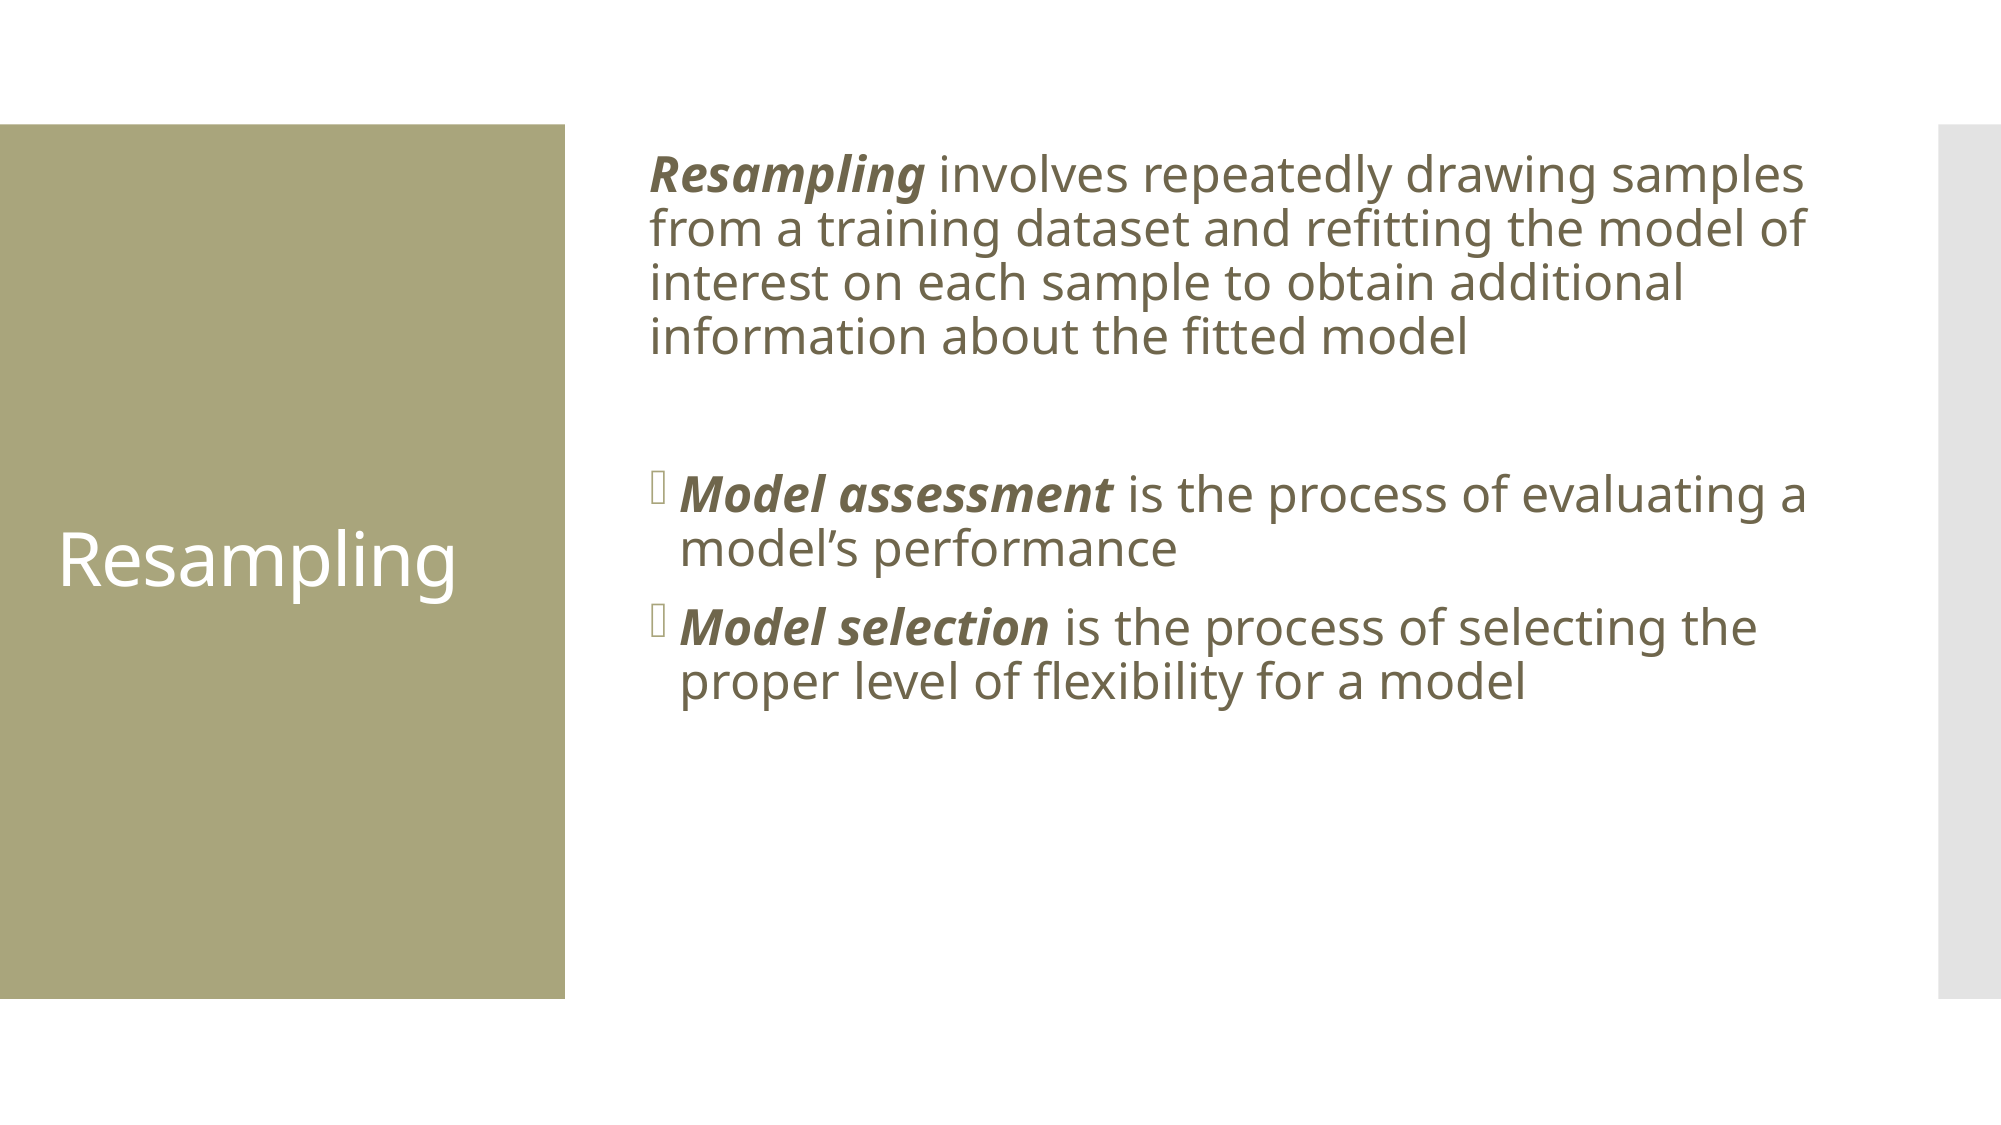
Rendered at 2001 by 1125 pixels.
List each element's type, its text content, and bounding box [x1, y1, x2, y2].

title Resampling [41, 184, 525, 940]
text_box [583, 131, 1860, 1092]
list Resampling involves repeatedly drawing samples from a training dataset and refitting the model of interest on each sample to obtain additional information about the fitted model Model assessment is the process of evaluating a model’s performance Model selection is the process of selecting the proper level of flexibility for a model [634, 141, 1835, 982]
